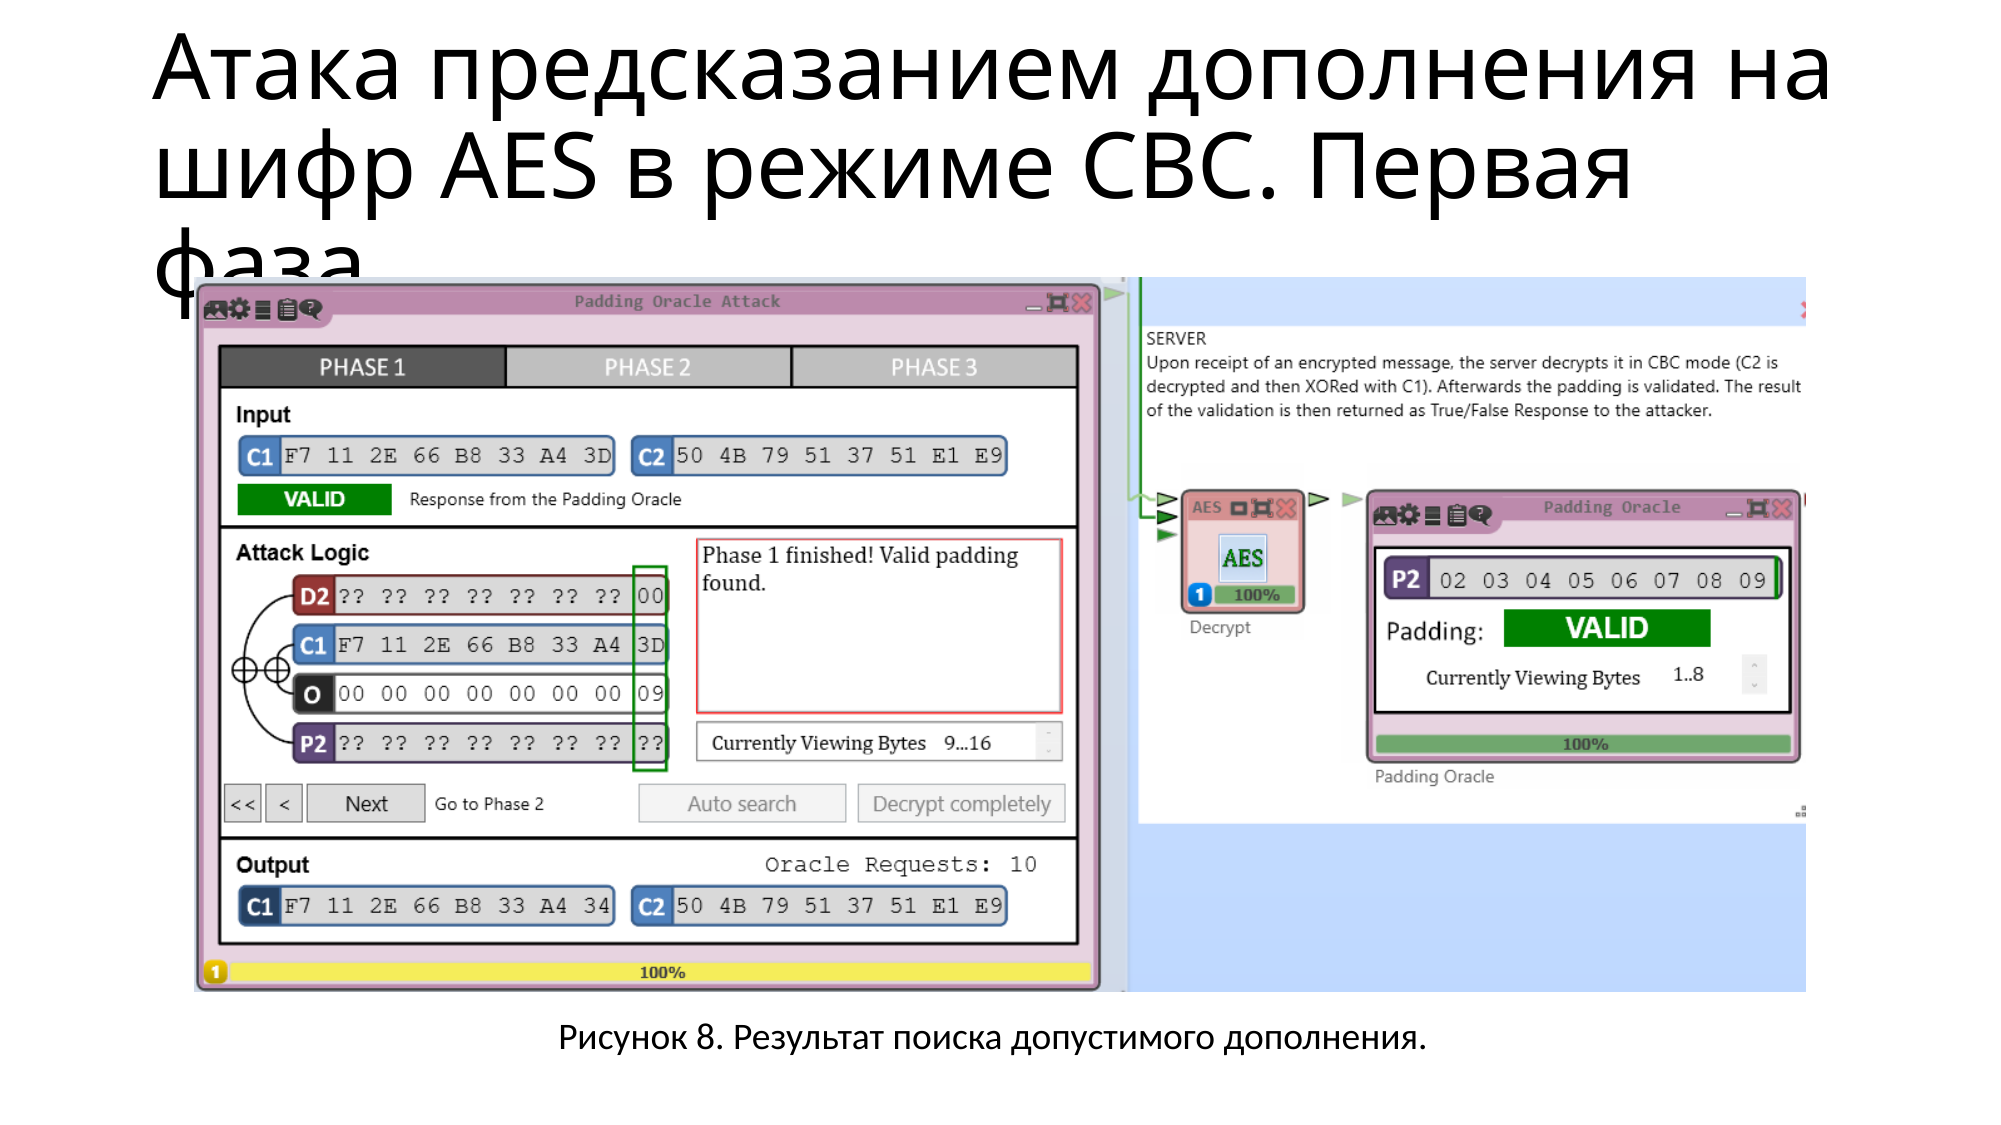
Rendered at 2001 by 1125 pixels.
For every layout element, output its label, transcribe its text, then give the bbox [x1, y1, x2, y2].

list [194, 277, 1806, 992]
text_box Рисунок 8. Результат поиска допустимого дополнения. [543, 1004, 1457, 1065]
title Атака предсказанием дополнения на шифр AES в режиме CBC. Первая фаза. [137, 59, 1863, 278]
